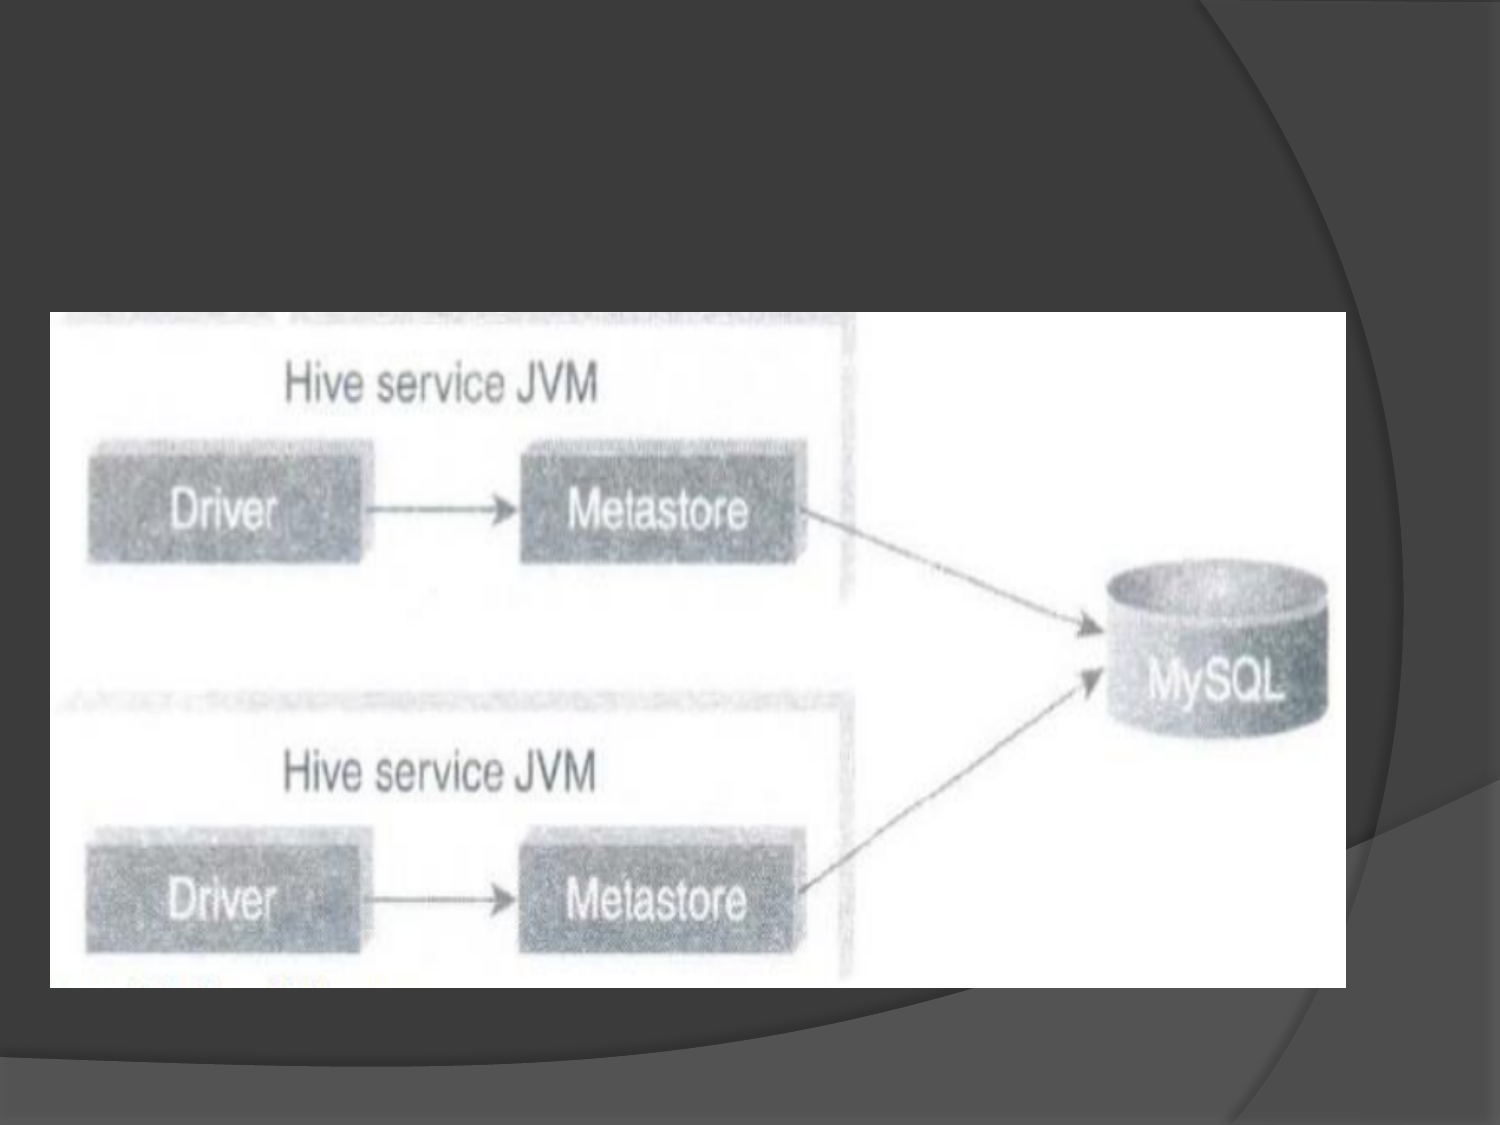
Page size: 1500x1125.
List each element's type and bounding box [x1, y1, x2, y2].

picture [49, 312, 1346, 988]
